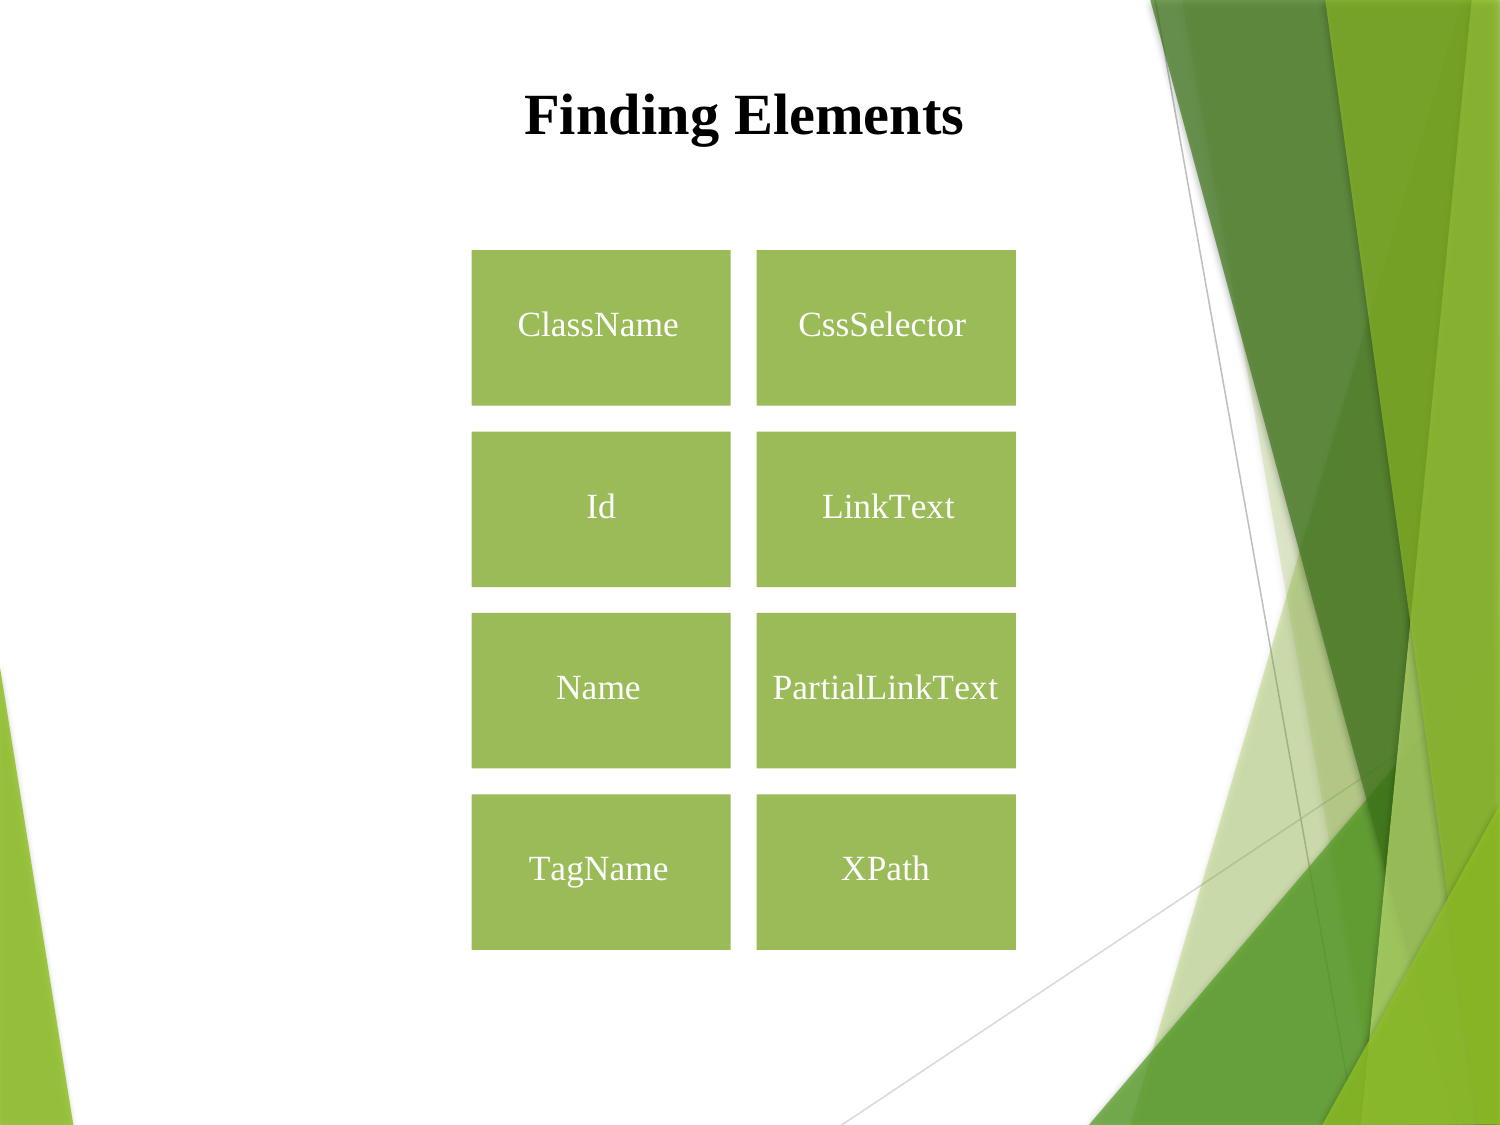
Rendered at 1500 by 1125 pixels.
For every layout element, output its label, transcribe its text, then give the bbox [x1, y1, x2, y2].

text_box Id [471, 431, 731, 588]
text_box Finding Elements [522, 84, 987, 148]
text_box Name [471, 612, 731, 769]
text_box XPath [756, 794, 1016, 950]
text_box TagName [471, 794, 731, 950]
text_box PartialLinkText [756, 612, 1016, 769]
text_box ClassName [471, 250, 731, 406]
text_box CssSelector [756, 250, 1016, 406]
text_box LinkText [756, 431, 1016, 588]
